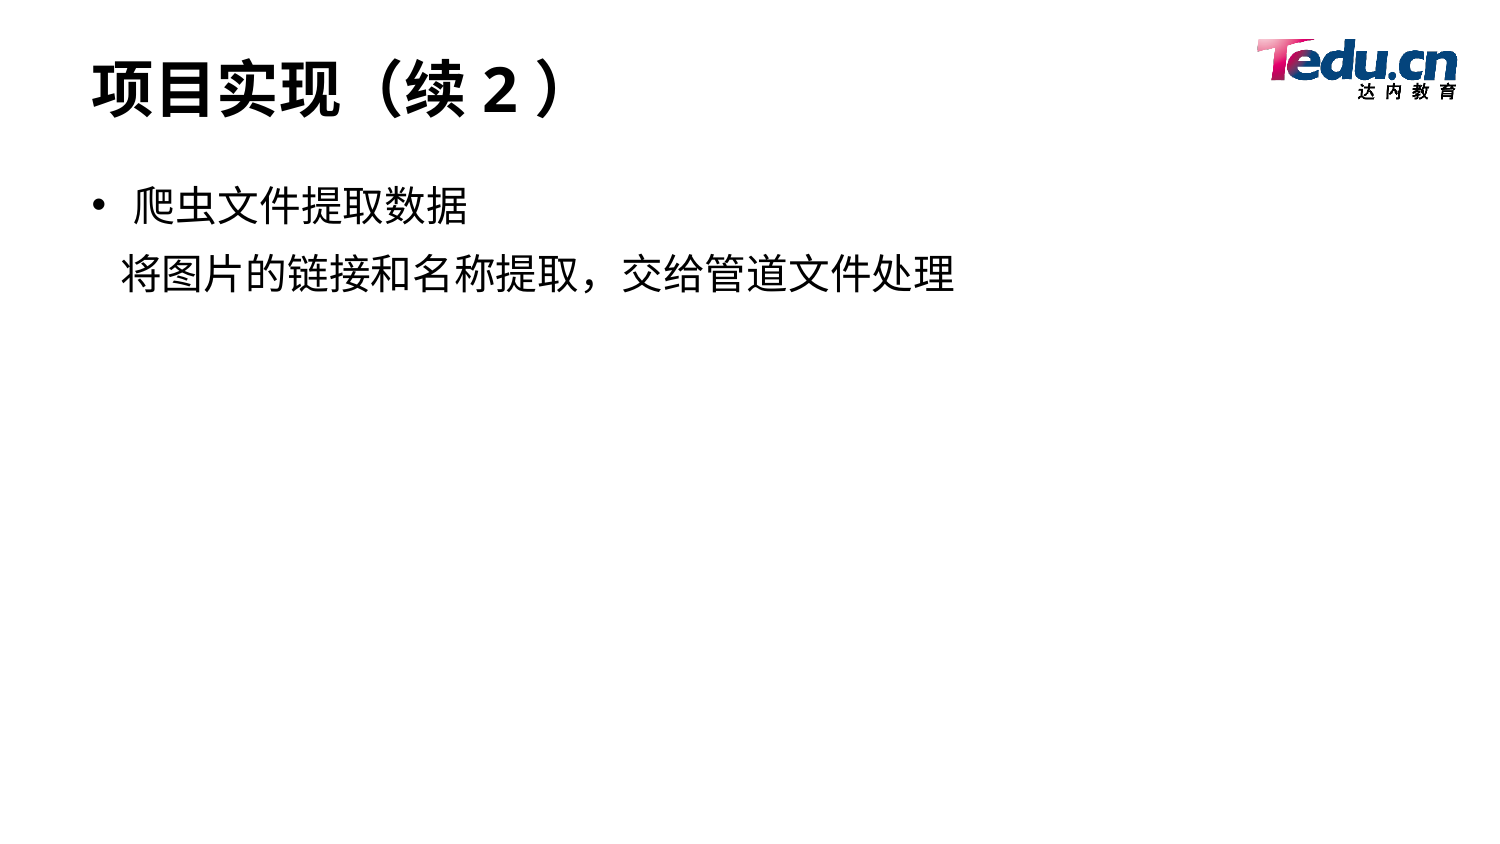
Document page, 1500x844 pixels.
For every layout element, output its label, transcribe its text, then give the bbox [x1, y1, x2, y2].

list 爬虫文件提取数据 将图片的链接和名称提取，交给管道文件处理 [76, 161, 1306, 309]
picture [1234, 8, 1471, 115]
title 项目实现（续2） [76, 43, 1188, 132]
